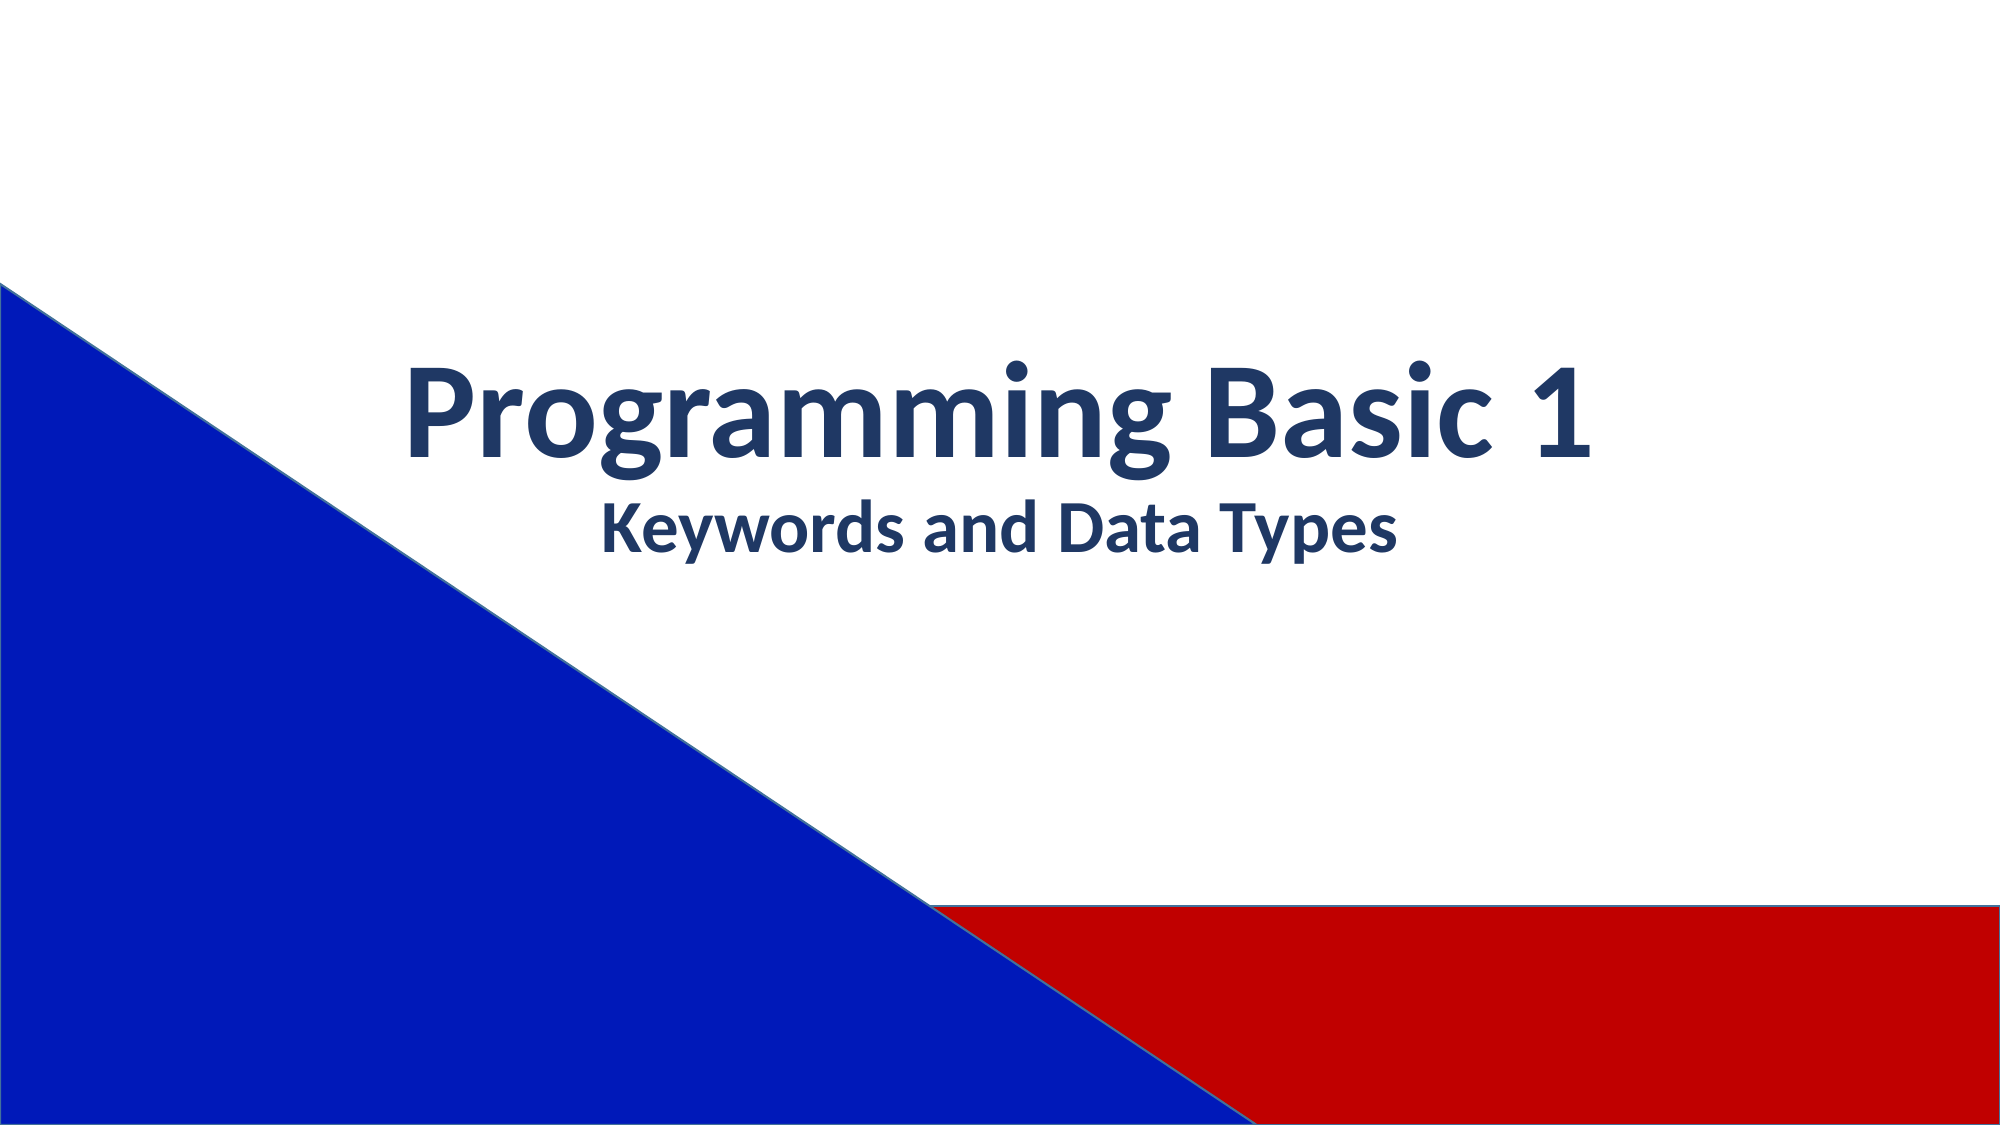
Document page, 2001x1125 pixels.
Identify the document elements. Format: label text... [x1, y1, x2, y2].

title Programming Basic 1 Keywords and Data Types [249, 184, 1750, 576]
text_box [0, 283, 1257, 1125]
text_box [932, 906, 2000, 1125]
